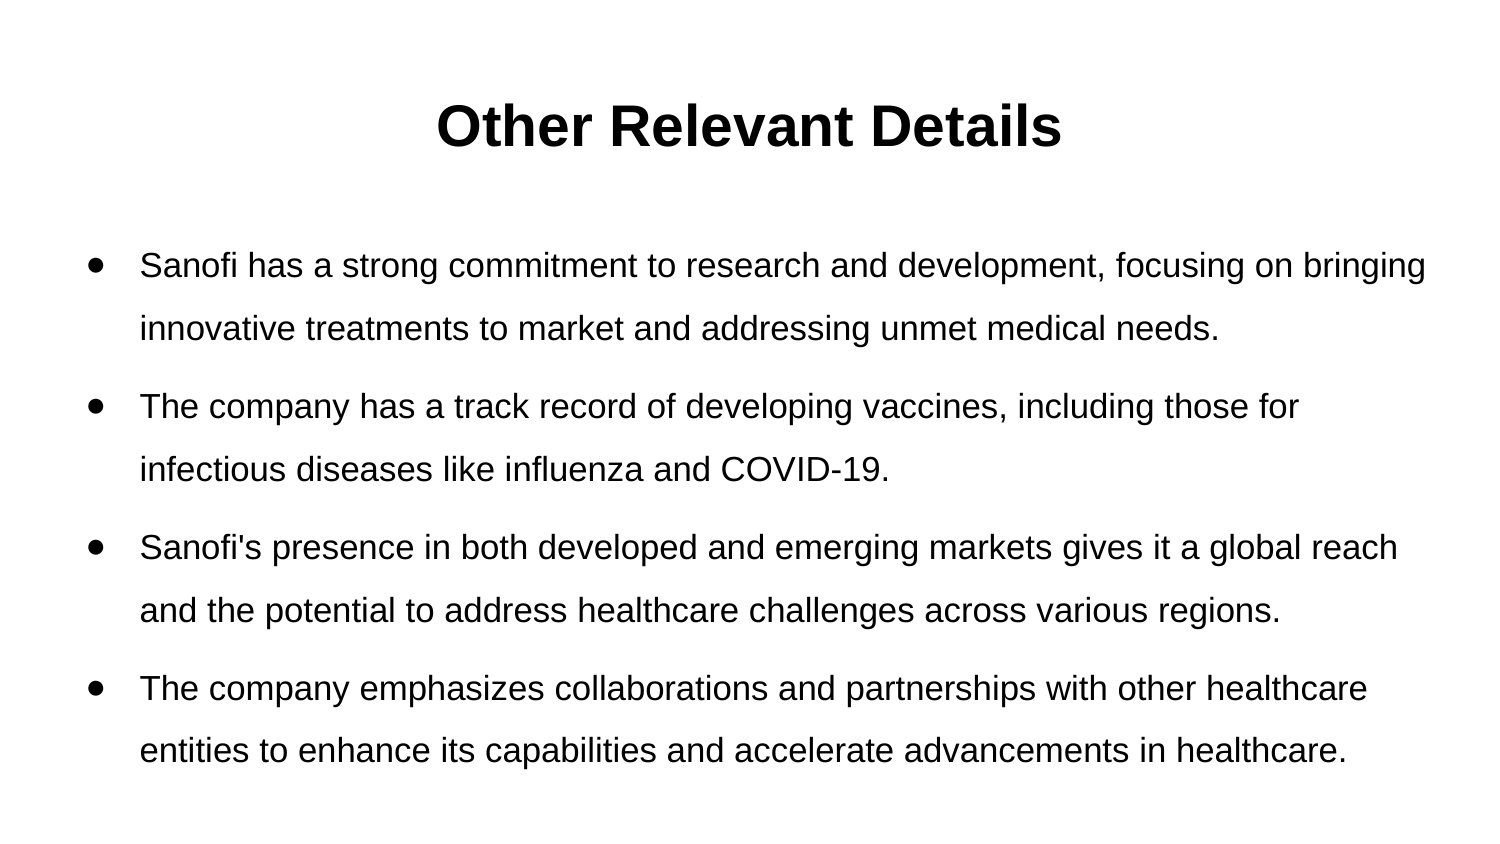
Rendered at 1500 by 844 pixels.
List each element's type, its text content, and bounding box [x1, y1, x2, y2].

title Other Relevant Details [51, 72, 1449, 167]
list Sanofi has a strong commitment to research and development, focusing on bringing innovative treatments to market and addressing unmet medical needs. The company has a track record of developing vaccines, including those for infectious diseases like influenza and COVID-19. Sanofi's presence in both developed and emerging markets gives it a global reach and the potential to address healthcare challenges across various regions. The company emphasizes collaborations and partnerships with other healthcare entities to enhance its capabilities and accelerate advancements in healthcare. [51, 207, 1449, 799]
